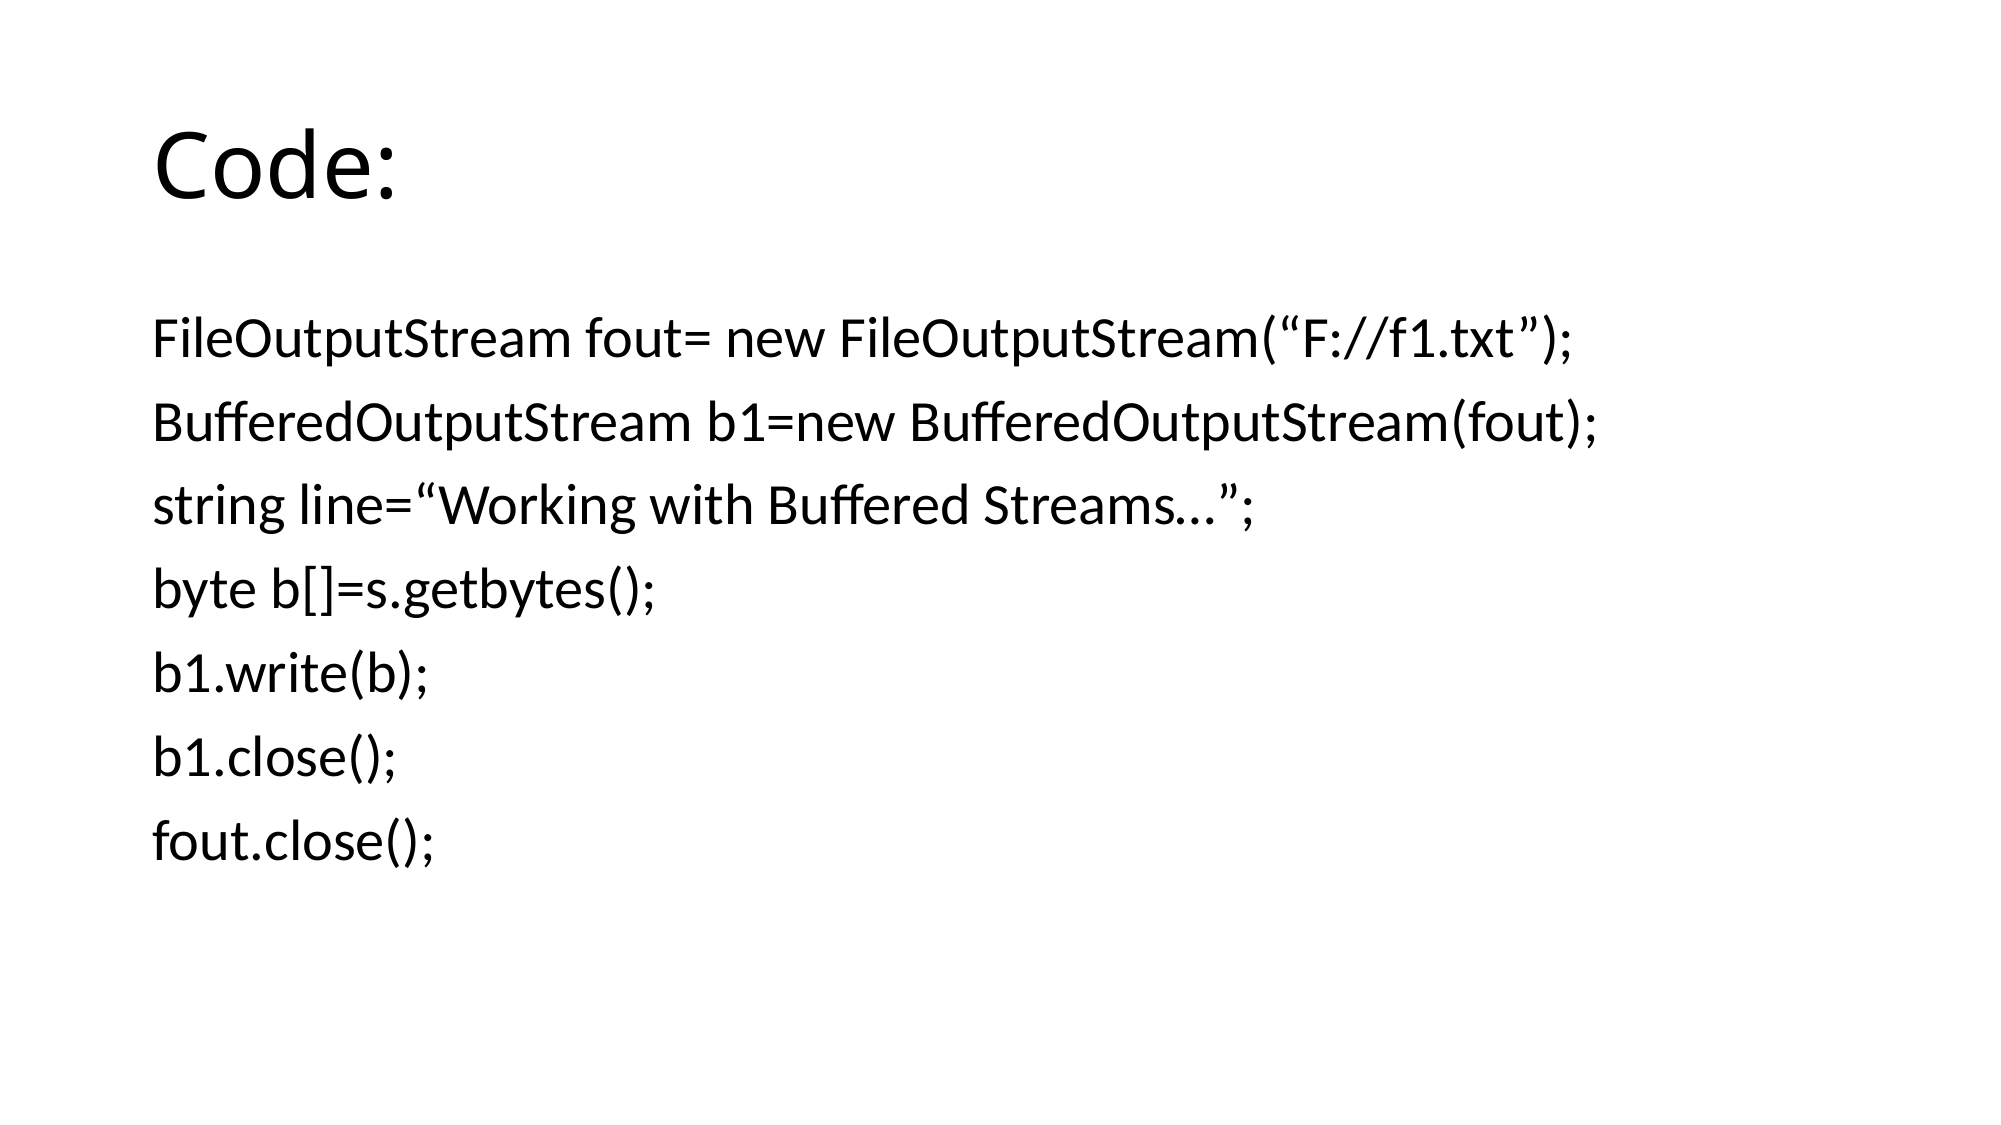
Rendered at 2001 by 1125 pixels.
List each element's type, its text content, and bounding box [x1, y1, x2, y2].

list FileOutputStream fout= new FileOutputStream(“F://f1.txt”); BufferedOutputStream b1=new BufferedOutputStream(fout); string line=“Working with Buffered Streams…”; byte b[]=s.getbytes(); b1.write(b); b1.close(); fout.close(); [137, 299, 1863, 1014]
title Code: [137, 59, 1863, 278]
